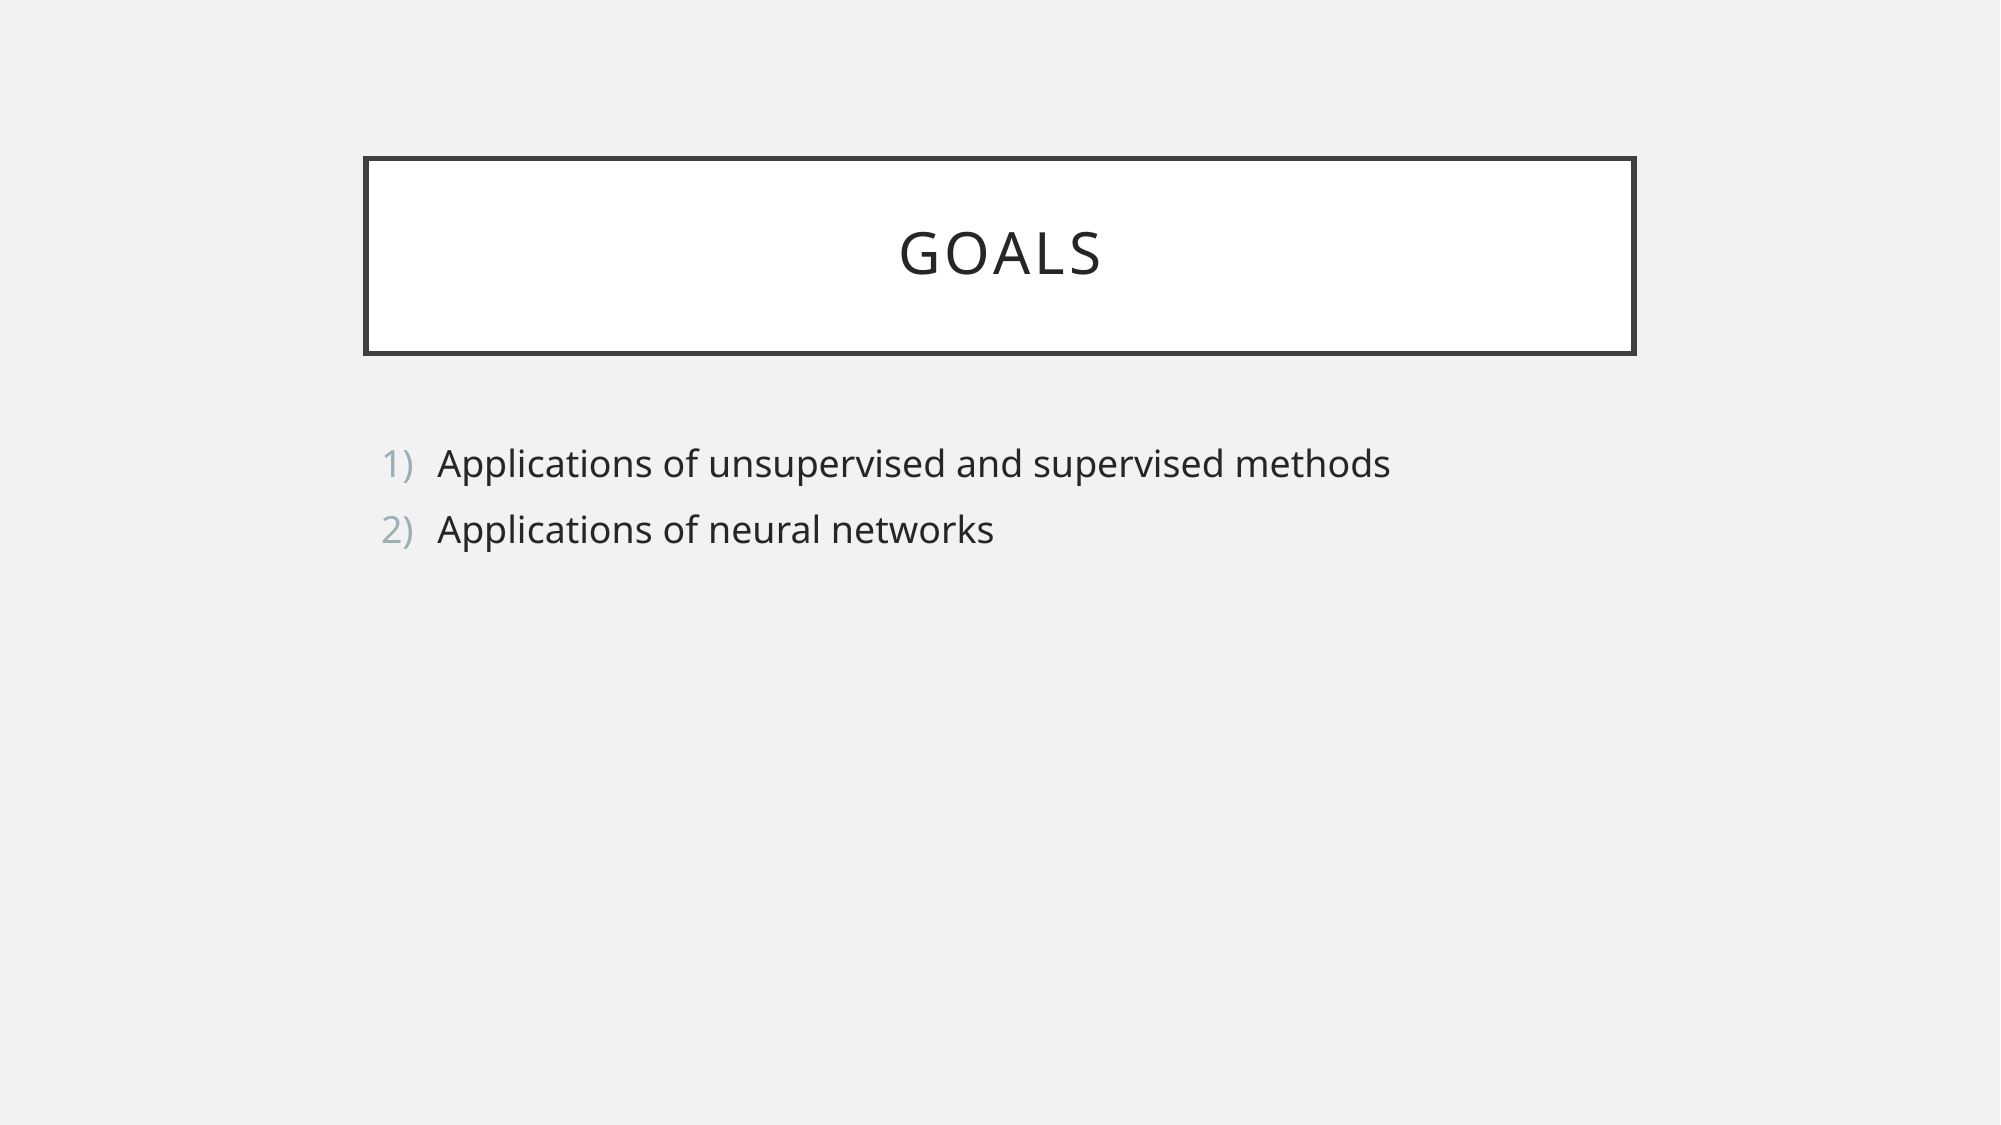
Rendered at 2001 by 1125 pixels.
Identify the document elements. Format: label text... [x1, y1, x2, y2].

title Goals [363, 156, 1637, 356]
list Applications of unsupervised and supervised methods Applications of neural networks [366, 432, 1634, 942]
